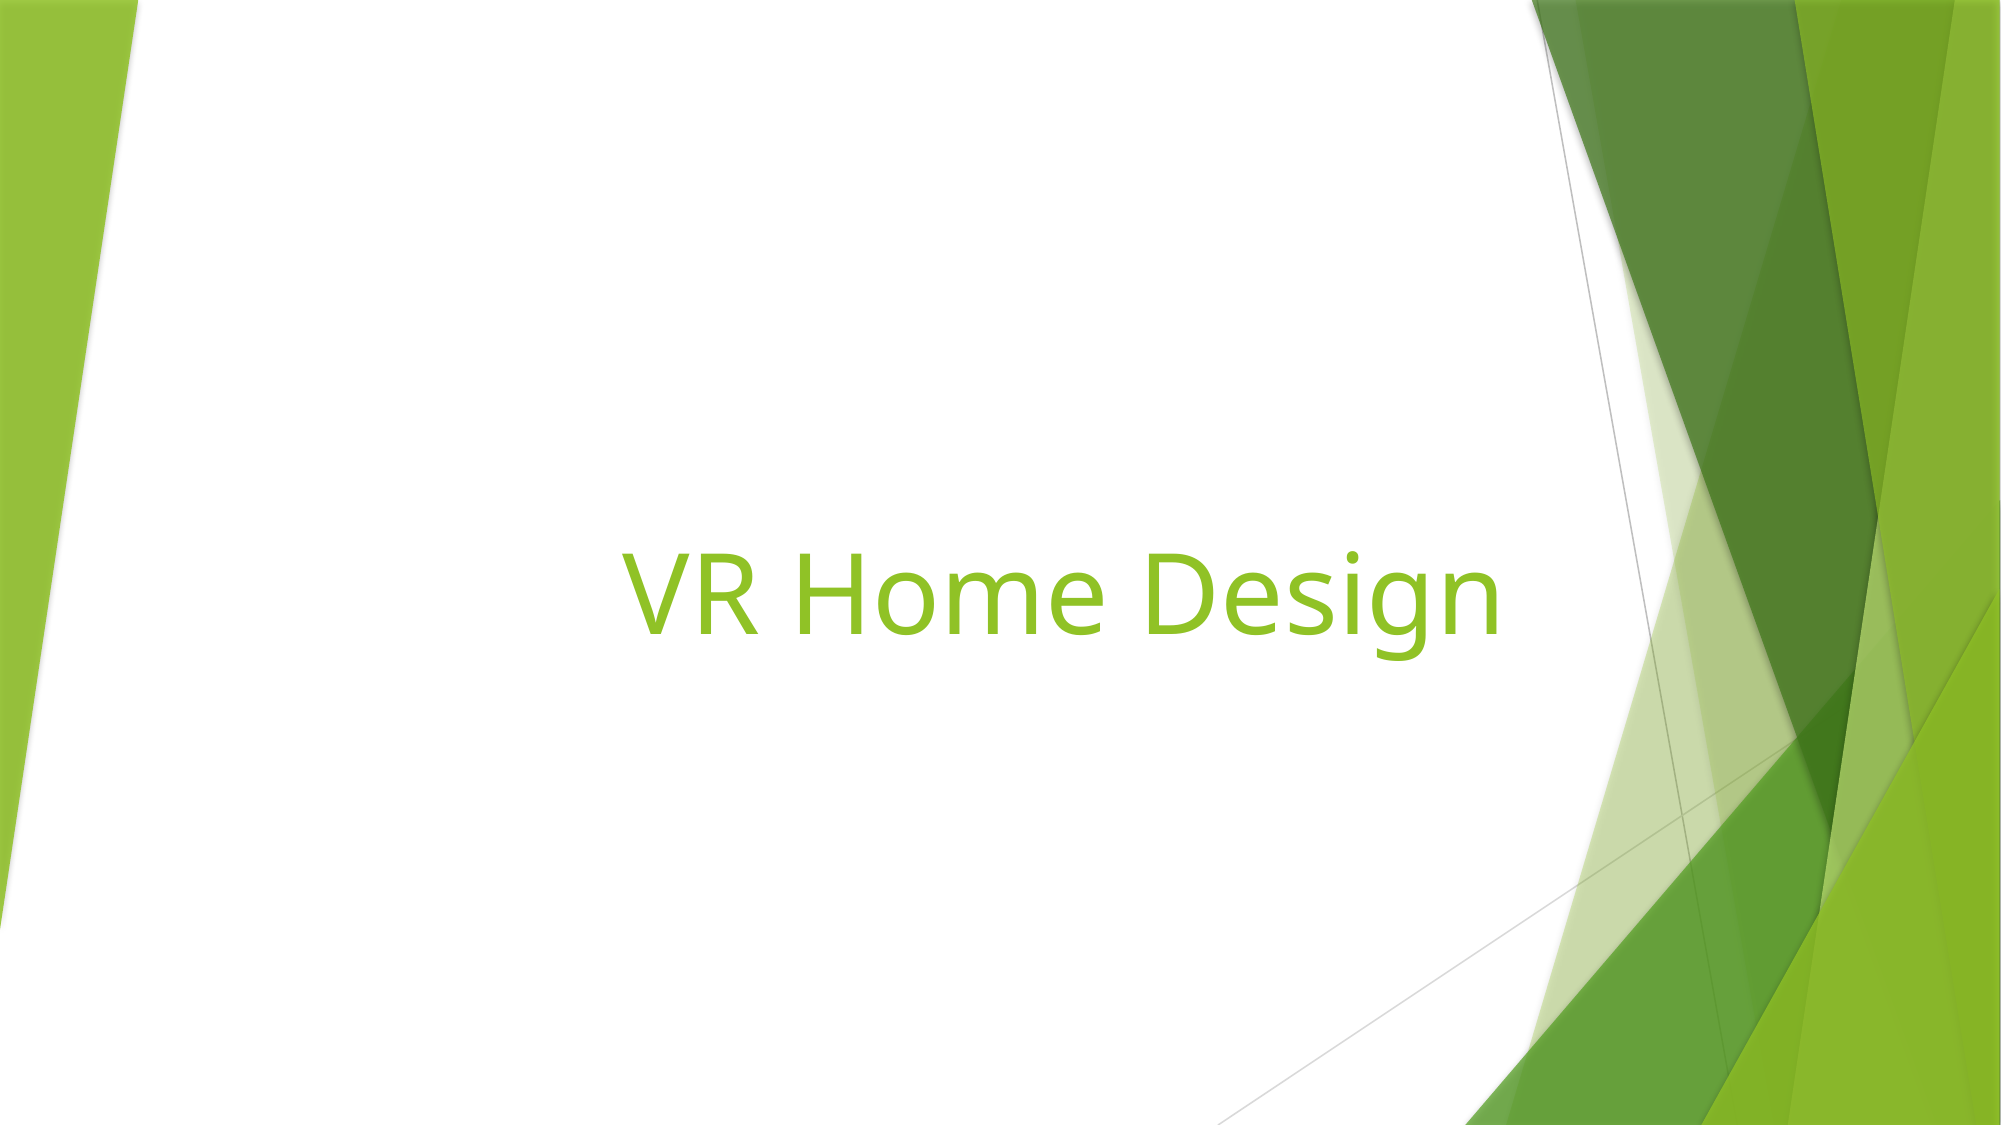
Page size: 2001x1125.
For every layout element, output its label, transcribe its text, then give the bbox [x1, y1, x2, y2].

title VR Home Design [247, 394, 1522, 665]
